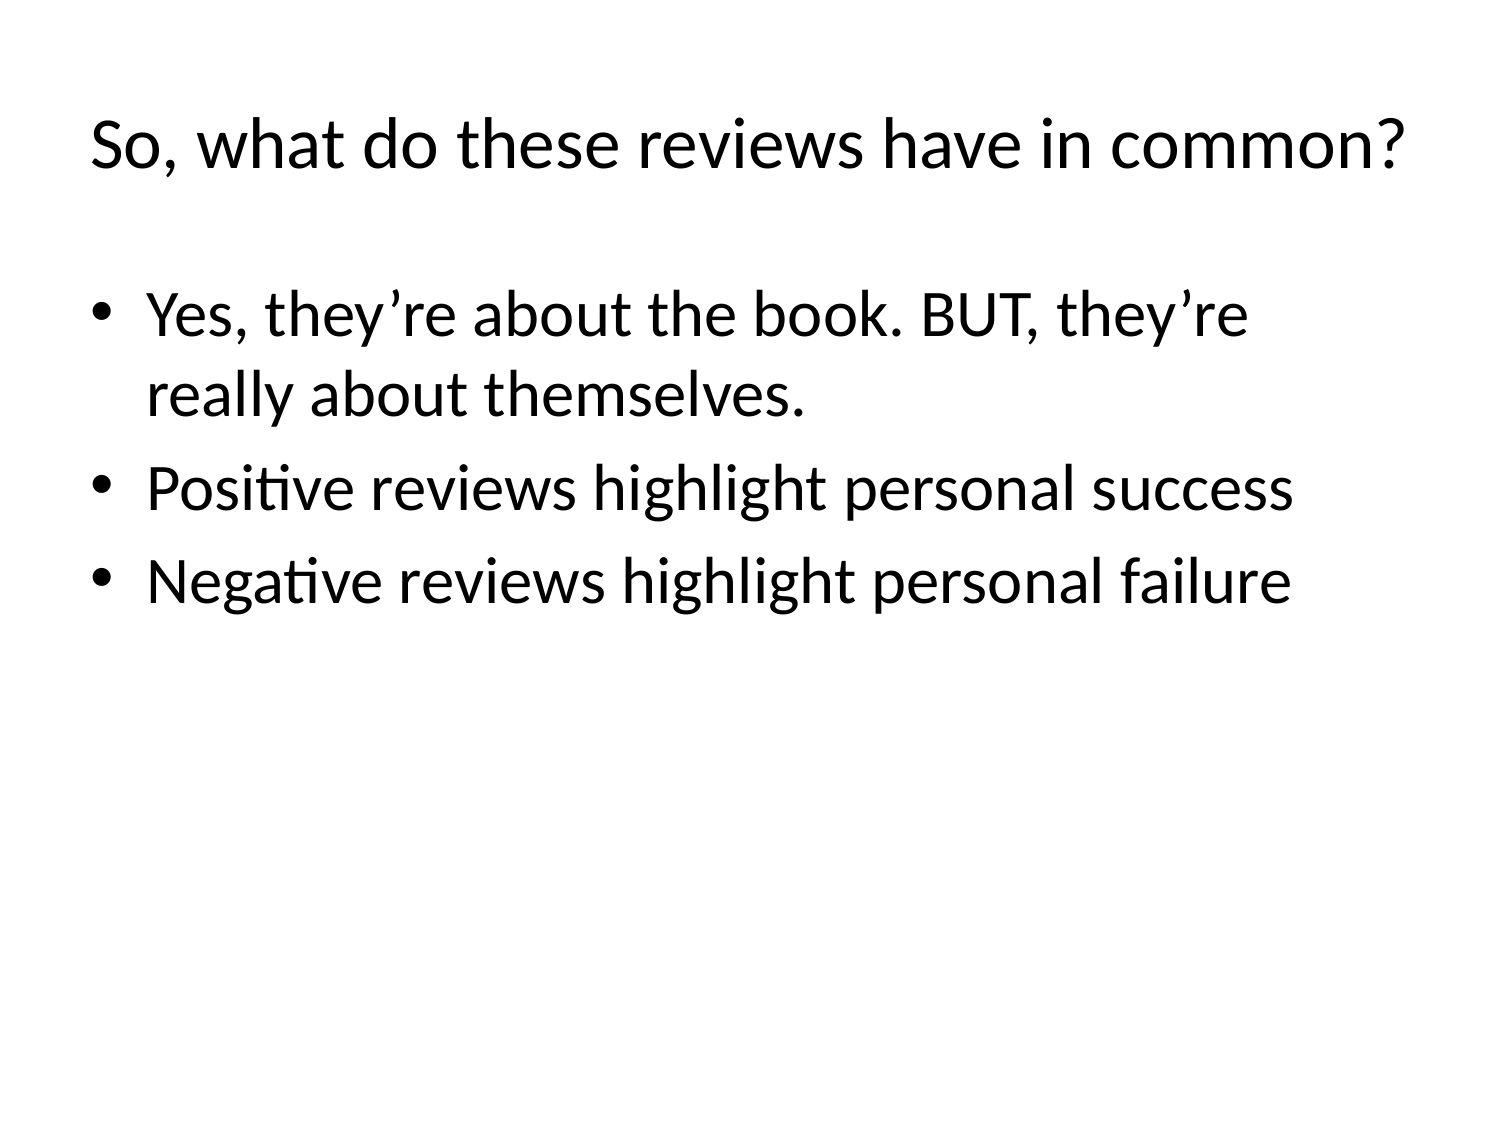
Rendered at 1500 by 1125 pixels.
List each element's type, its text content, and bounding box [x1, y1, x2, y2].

list Yes, they’re about the book. BUT, they’re really about themselves. Positive reviews highlight personal success Negative reviews highlight personal failure [75, 262, 1425, 1005]
title So, what do these reviews have in common? [75, 45, 1425, 233]
